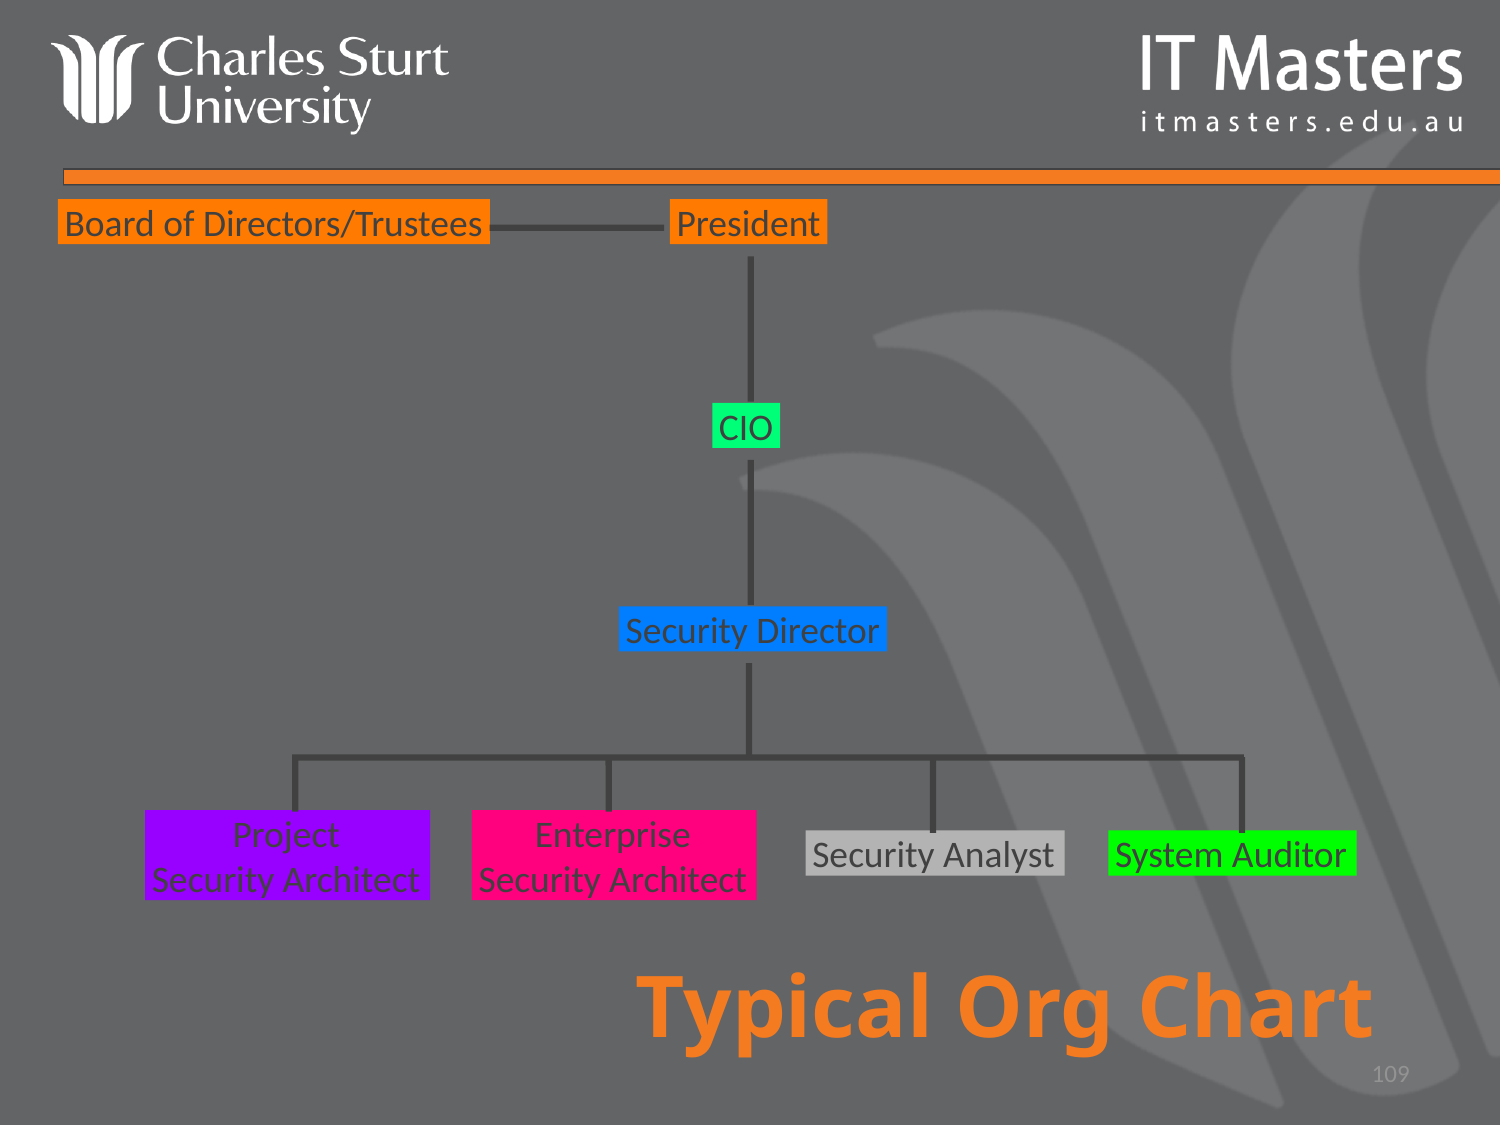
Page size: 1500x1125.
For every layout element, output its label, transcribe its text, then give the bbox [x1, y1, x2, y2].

slide_number 109 [1074, 1042, 1425, 1103]
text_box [133, 809, 1369, 902]
title Typical Org Chart [38, 943, 1398, 1062]
text_box Security Director [618, 606, 887, 652]
text_box Board of Directors/Trustees [57, 199, 490, 245]
text_box CIO [712, 402, 781, 448]
text_box President [669, 199, 828, 245]
picture [0, 0, 1500, 1125]
